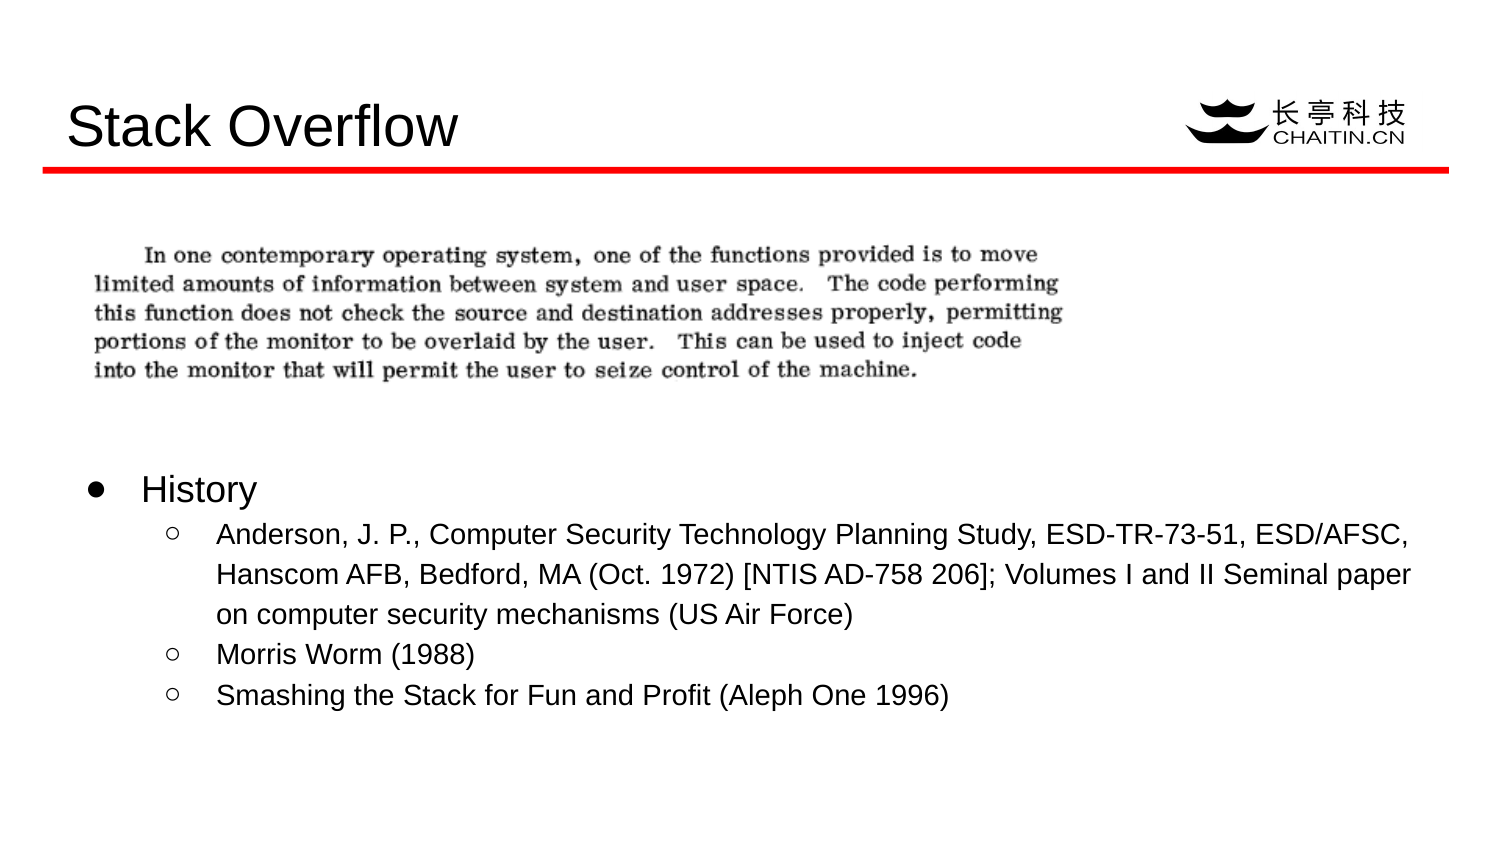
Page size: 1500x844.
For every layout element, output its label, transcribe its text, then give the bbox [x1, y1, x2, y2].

title Stack Overflow [51, 72, 1449, 167]
list History Anderson, J. P., Computer Security Technology Planning Study, ESD-TR-73-51, ESD/AFSC, Hanscom AFB, Bedford, MA (Oct. 1972) [NTIS AD-758 206]; Volumes I and II Seminal paper on computer security mechanisms (US Air Force) Morris Worm (1988) Smashing the Stack for Fun and Profit (Aleph One 1996) [51, 443, 1449, 750]
picture [80, 229, 1068, 397]
